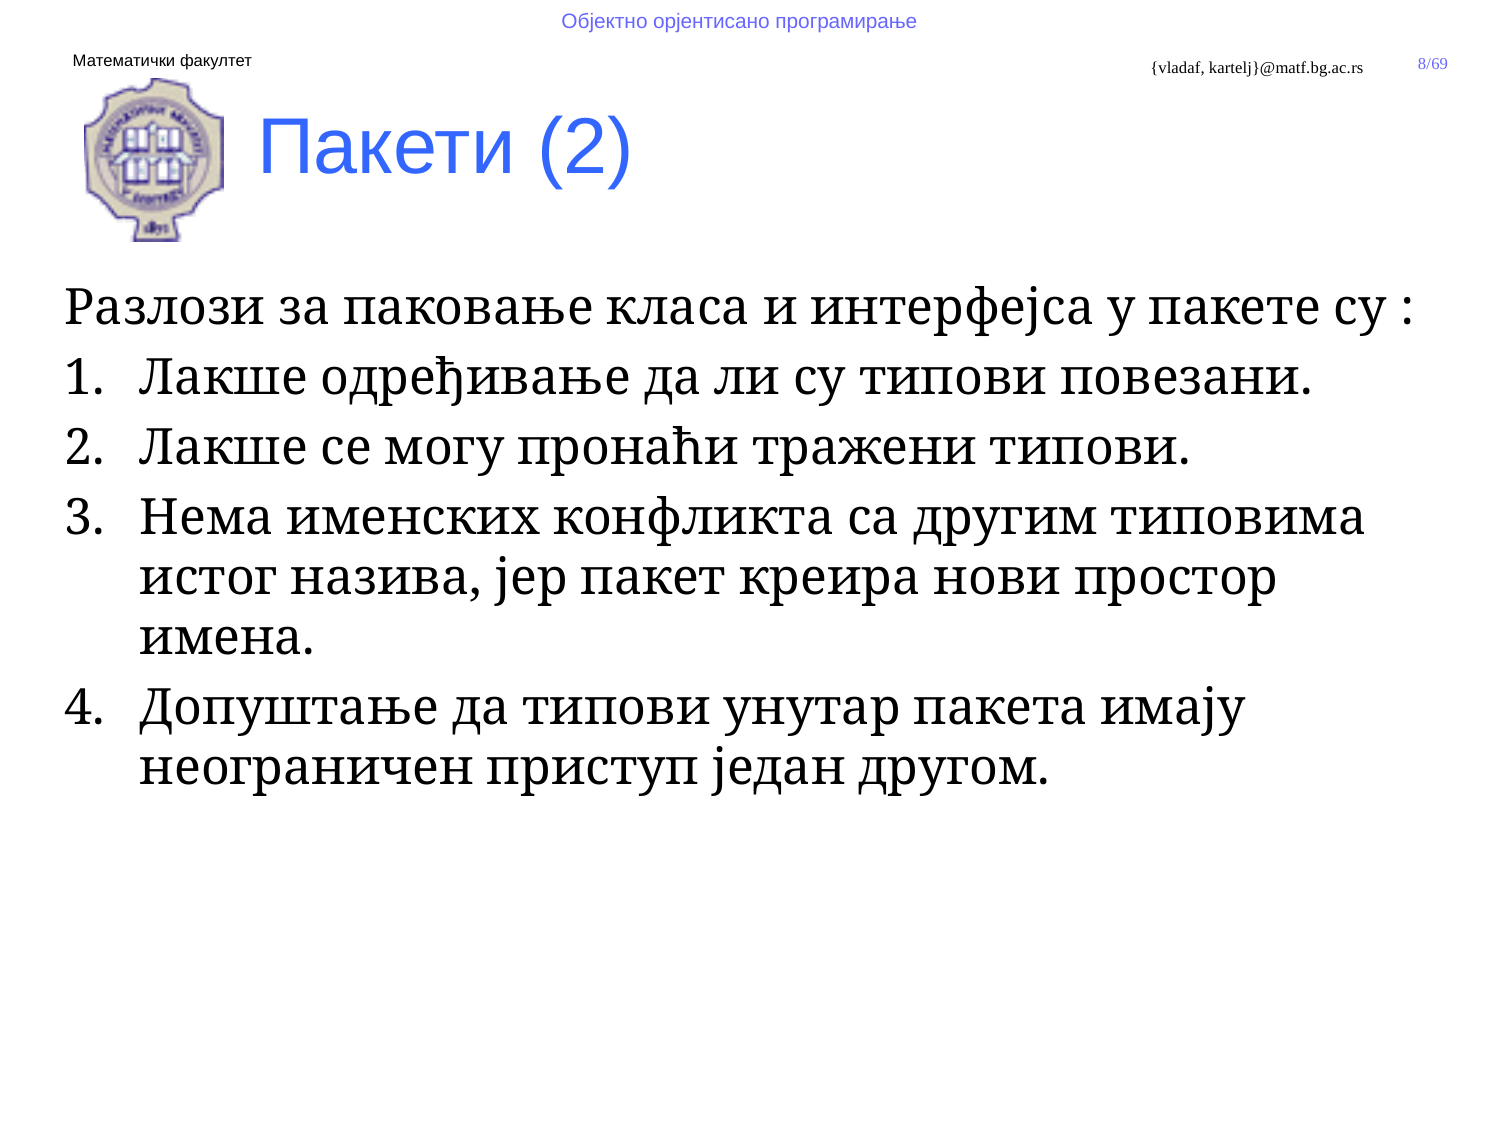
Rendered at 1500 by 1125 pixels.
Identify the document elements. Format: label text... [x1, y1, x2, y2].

text_box Разлози за паковање класа и интерфејса у пакете су : Лакше одређивање да ли су типови повезани. Лакше се могу пронаћи тражени типови. Нема именских конфликта са другим типовима истог назива, јер пакет креира нови простор имена. Допуштање да типови унутар пакета имају неограничен приступ један другом. [49, 267, 1463, 802]
title Пакети (2) [242, 66, 1199, 217]
picture [84, 78, 224, 242]
